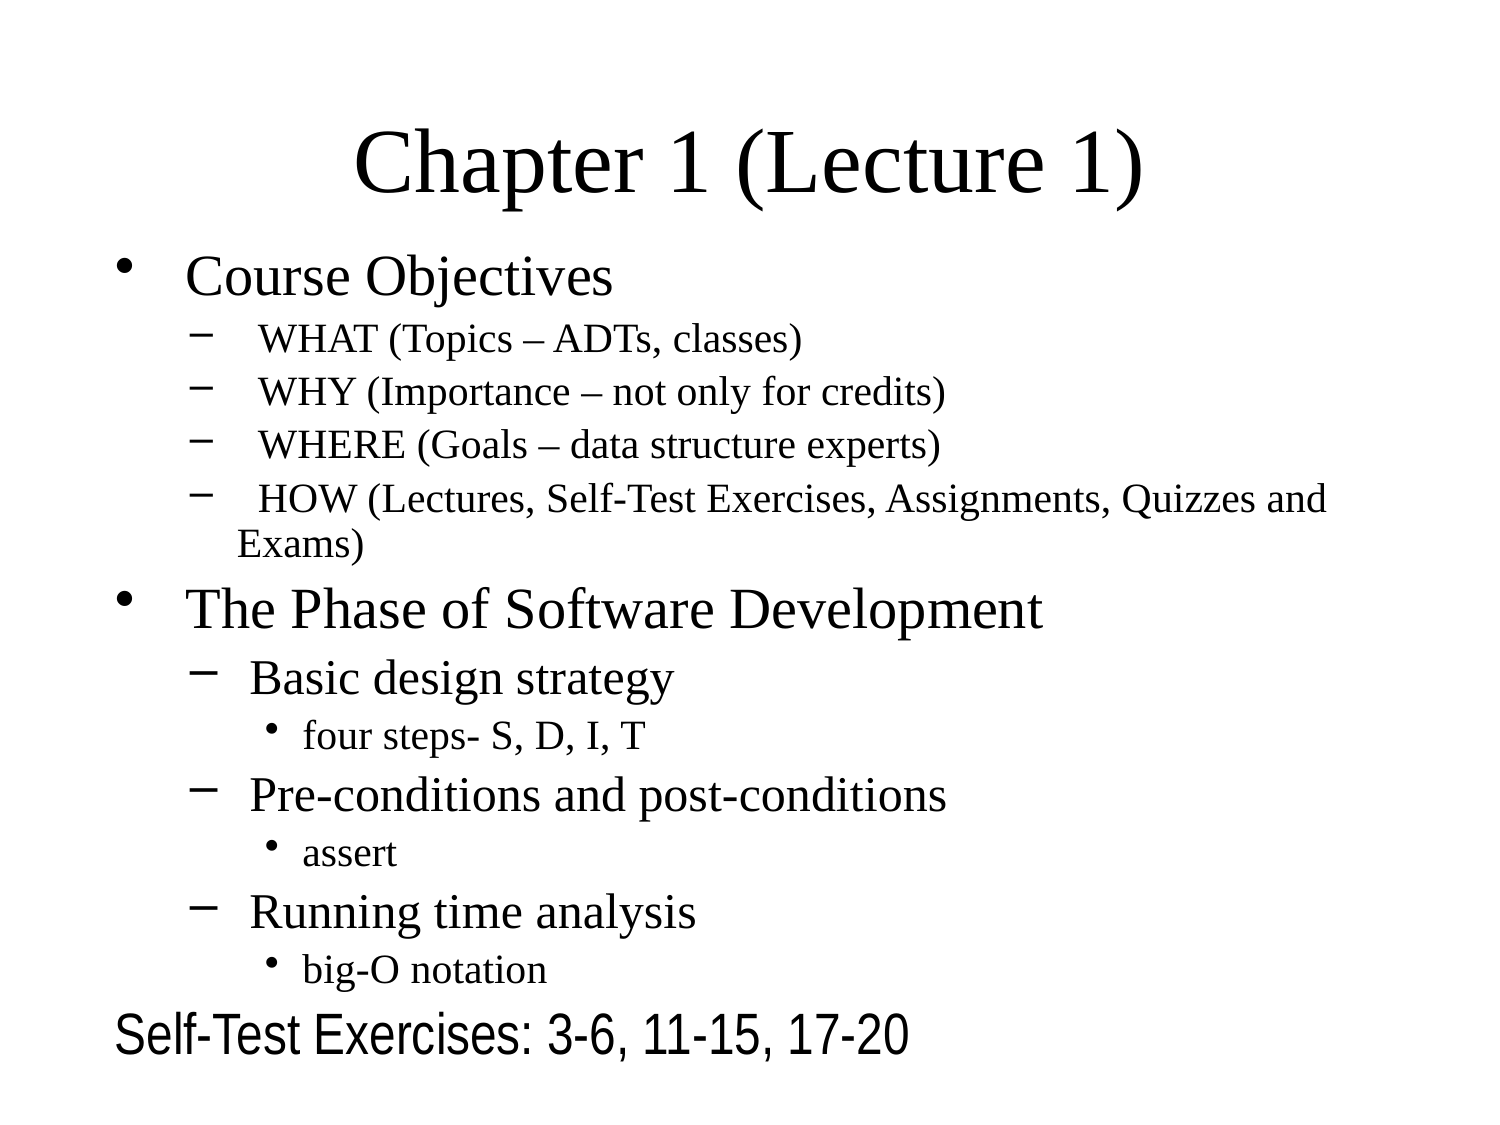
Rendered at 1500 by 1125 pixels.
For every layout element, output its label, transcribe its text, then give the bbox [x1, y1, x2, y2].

list Course Objectives WHAT (Topics – ADTs, classes) WHY (Importance – not only for credits) WHERE (Goals – data structure experts) HOW (Lectures, Self-Test Exercises, Assignments, Quizzes and Exams) The Phase of Software Development Basic design strategy four steps- S, D, I, T Pre-conditions and post-conditions assert Running time analysis big-O notation Self-Test Exercises: 3-6, 11-15, 17-20 [99, 237, 1376, 1101]
title Chapter 1 (Lecture 1) [112, 99, 1388, 213]
